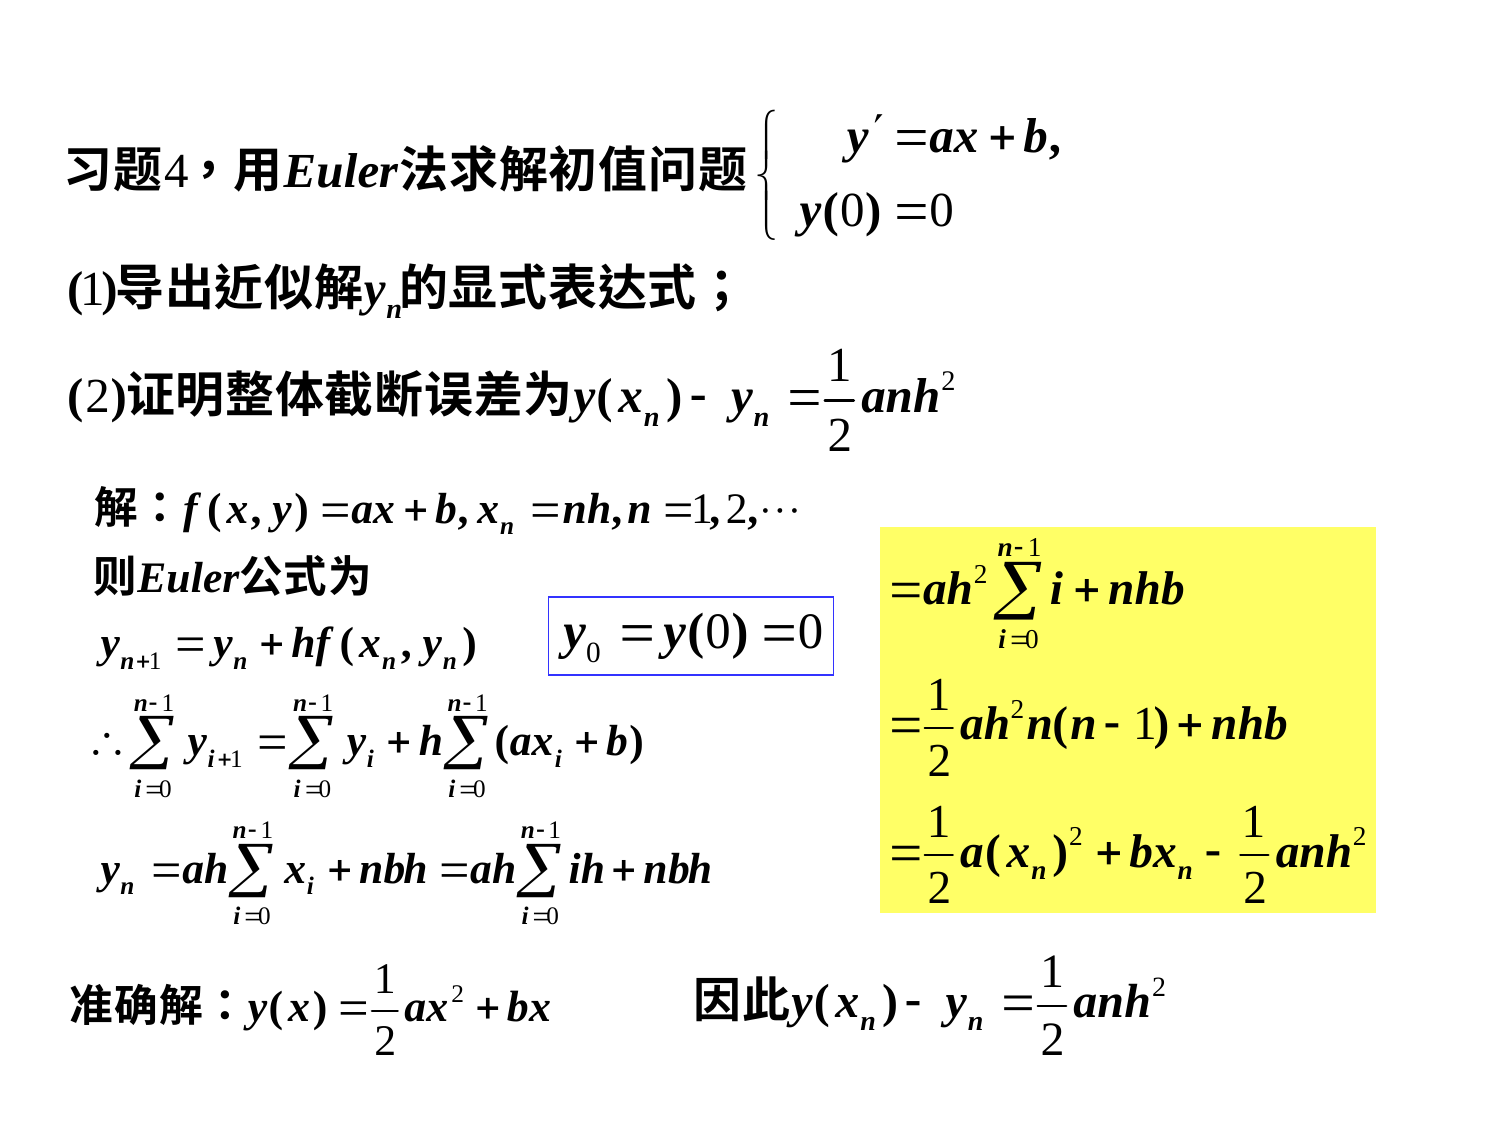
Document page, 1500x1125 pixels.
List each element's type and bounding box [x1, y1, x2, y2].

text_box [60, 101, 1070, 461]
text_box [879, 526, 1377, 914]
text_box [548, 597, 833, 675]
text_box [64, 951, 562, 1066]
text_box [88, 479, 809, 935]
text_box [690, 941, 1176, 1066]
